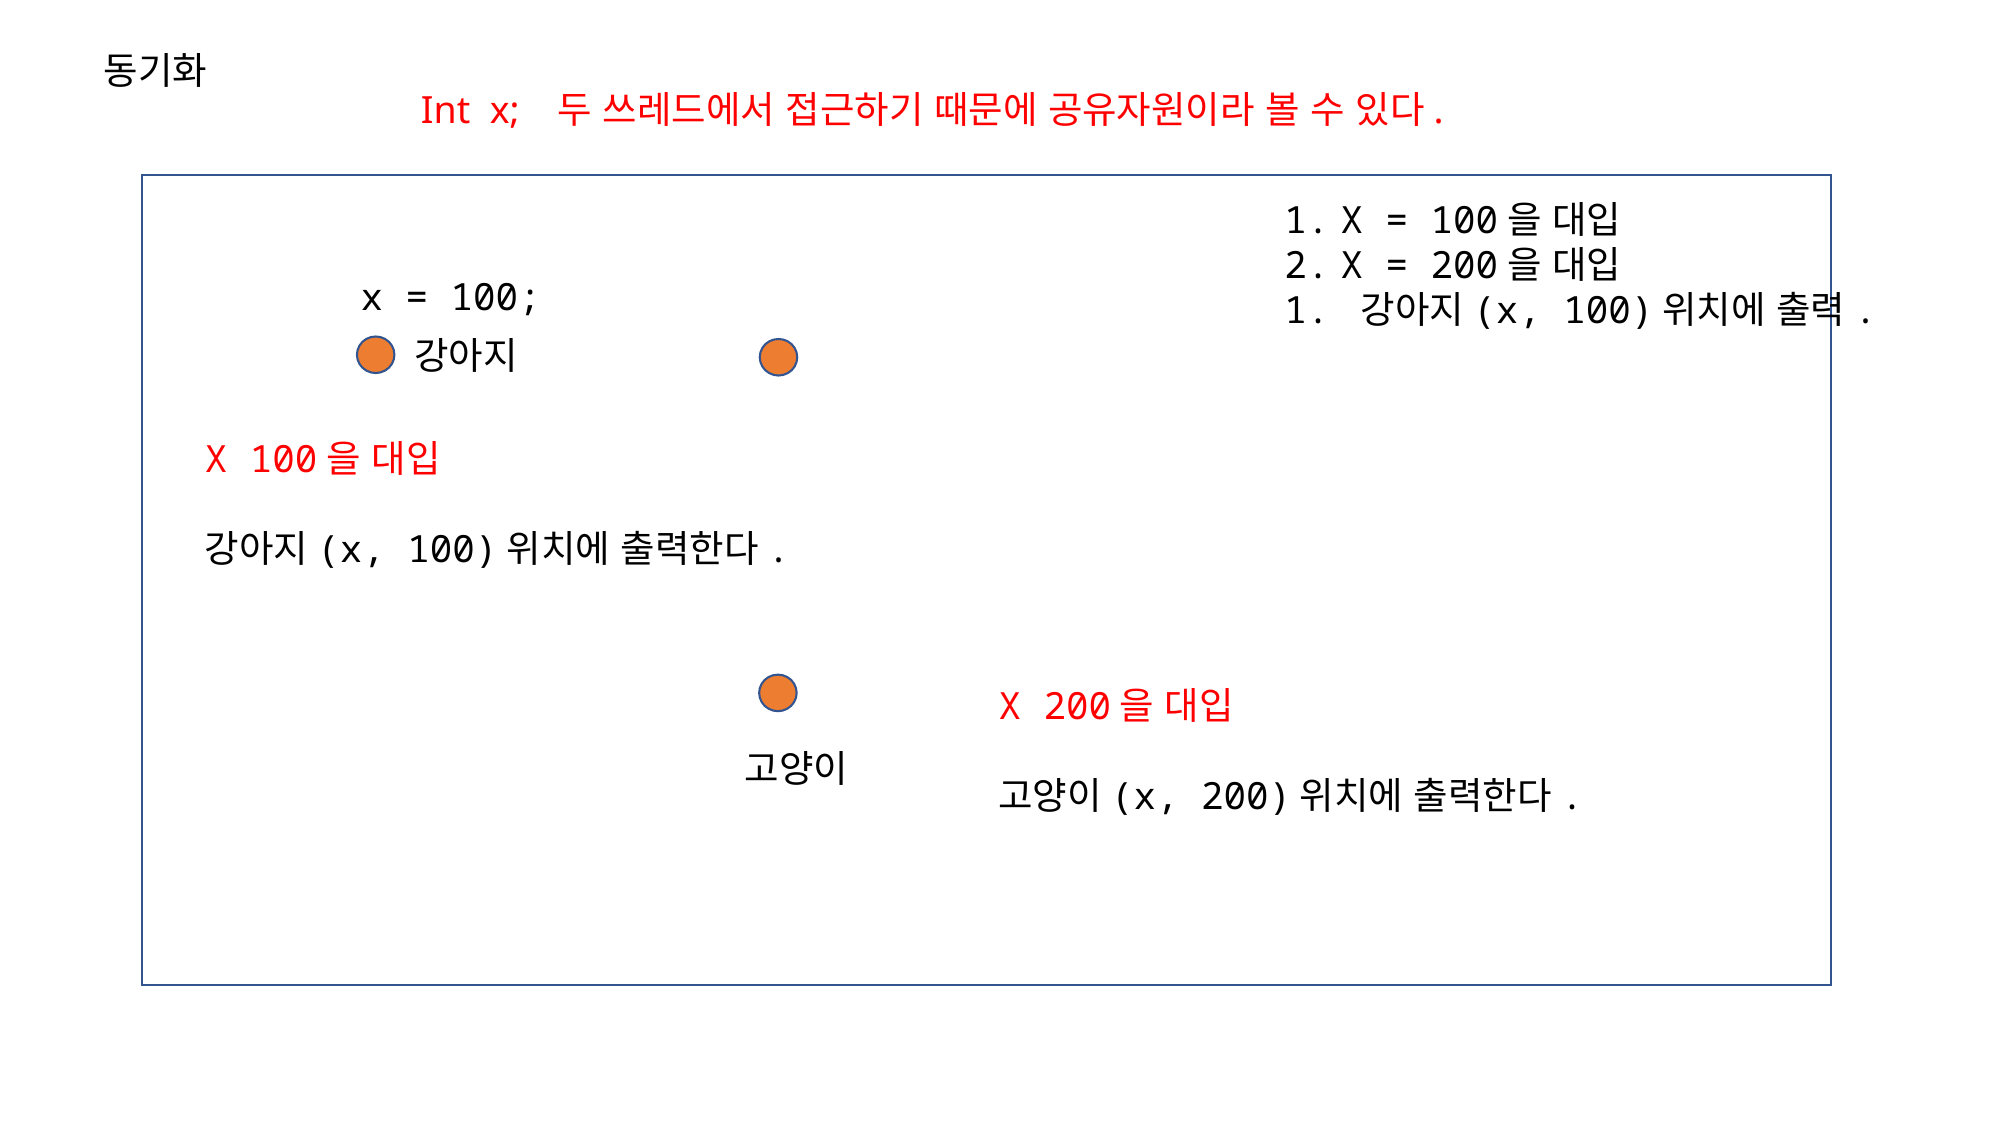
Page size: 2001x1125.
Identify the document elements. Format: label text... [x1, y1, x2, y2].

text_box [141, 174, 1832, 986]
text_box Int x; 두 쓰레드에서 접근하기 때문에 공유자원이라 볼 수 있다. [406, 79, 1469, 139]
text_box [758, 673, 798, 713]
text_box 고양이 [730, 737, 864, 798]
text_box X = 100을 대입 X = 200을 대입 1. 강아지(x, 100)위치에 출력. [1269, 188, 1892, 339]
text_box [355, 335, 396, 375]
text_box x = 100; [345, 265, 556, 326]
text_box [758, 337, 799, 377]
text_box 동기화 [89, 39, 223, 100]
text_box X 100을 대입 강아지(x, 100)위치에 출력한다. [190, 427, 805, 577]
text_box X 200을 대입 고양이(x, 200)위치에 출력한다. [983, 674, 1599, 825]
text_box 강아지 [399, 324, 534, 385]
